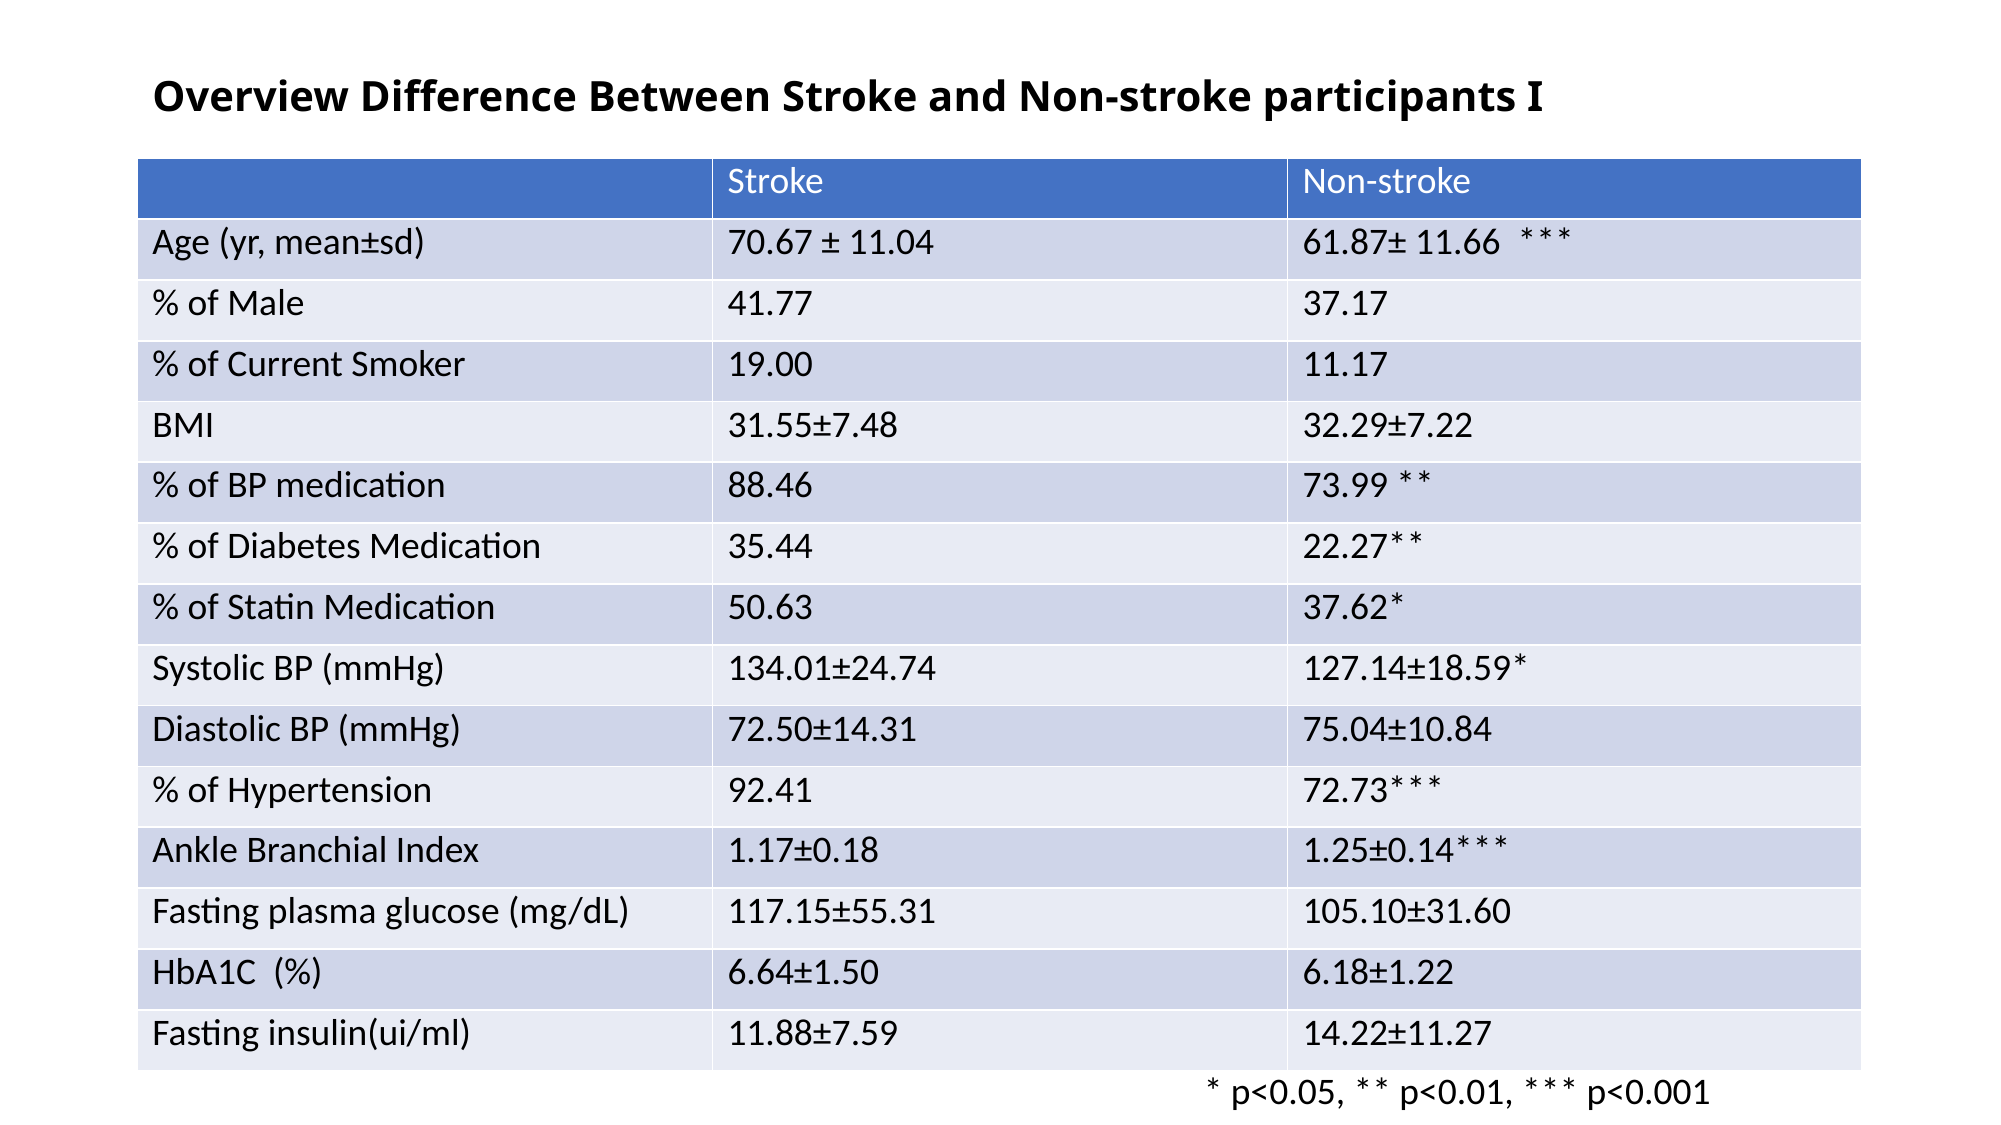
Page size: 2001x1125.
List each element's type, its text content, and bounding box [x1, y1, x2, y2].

table_cell 31.55±7.48 [713, 402, 1287, 461]
table_cell 32.29±7.22 [1288, 402, 1861, 461]
table_cell % of Diabetes Medication [138, 524, 712, 583]
table_cell 41.77 [713, 281, 1287, 340]
table_cell 6.18±1.22 [1288, 950, 1861, 1009]
table_cell 73.99 ** [1288, 463, 1861, 522]
table_cell 37.62* [1288, 585, 1861, 644]
table_cell 11.17 [1288, 342, 1861, 401]
table_cell 1.17±0.18 [713, 828, 1287, 887]
table_cell Systolic BP (mmHg) [138, 646, 712, 705]
table_cell 50.63 [713, 585, 1287, 644]
table_cell Ankle Branchial Index [138, 828, 712, 887]
table_cell % of Current Smoker [138, 342, 712, 401]
table_cell 105.10±31.60 [1288, 889, 1861, 948]
table_cell 35.44 [713, 524, 1287, 583]
table_cell % of Statin Medication [138, 585, 712, 644]
table_cell Fasting insulin(ui/ml) [138, 1011, 712, 1070]
table_cell Age (yr, mean±sd) [138, 220, 712, 279]
table_cell 14.22±11.27 [1288, 1011, 1861, 1070]
table_cell 70.67 ± 11.04 [713, 220, 1287, 279]
text_box * p<0.05, ** p<0.01, *** p<0.001 [1189, 1059, 1794, 1120]
table_cell Fasting plasma glucose (mg/dL) [138, 889, 712, 948]
table_cell 75.04±10.84 [1288, 706, 1861, 766]
title Overview Difference Between Stroke and Non-stroke participants I [137, 40, 1863, 157]
table_cell 117.15±55.31 [713, 889, 1287, 948]
table_cell 92.41 [713, 767, 1287, 826]
table_cell 72.50±14.31 [713, 706, 1287, 766]
table_cell % of BP medication [138, 463, 712, 522]
table_cell 61.87± 11.66 *** [1288, 220, 1861, 279]
table_header Stroke [713, 159, 1287, 218]
table_cell 11.88±7.59 [713, 1011, 1287, 1070]
table_cell 19.00 [713, 342, 1287, 401]
table_cell 6.64±1.50 [713, 950, 1287, 1009]
table_cell 37.17 [1288, 281, 1861, 340]
table_cell 1.25±0.14*** [1288, 828, 1861, 887]
table_cell 72.73*** [1288, 767, 1861, 826]
table_cell HbA1C (%) [138, 950, 712, 1009]
table_cell BMI [138, 402, 712, 461]
table_cell % of Male [138, 281, 712, 340]
table_cell % of Hypertension [138, 767, 712, 826]
table_cell 127.14±18.59* [1288, 646, 1861, 705]
table_cell Diastolic BP (mmHg) [138, 706, 712, 766]
table_cell 134.01±24.74 [713, 646, 1287, 705]
table_header Non-stroke [1288, 159, 1861, 218]
table_cell 88.46 [713, 463, 1287, 522]
table_cell 22.27** [1288, 524, 1861, 583]
table_header [138, 159, 712, 218]
